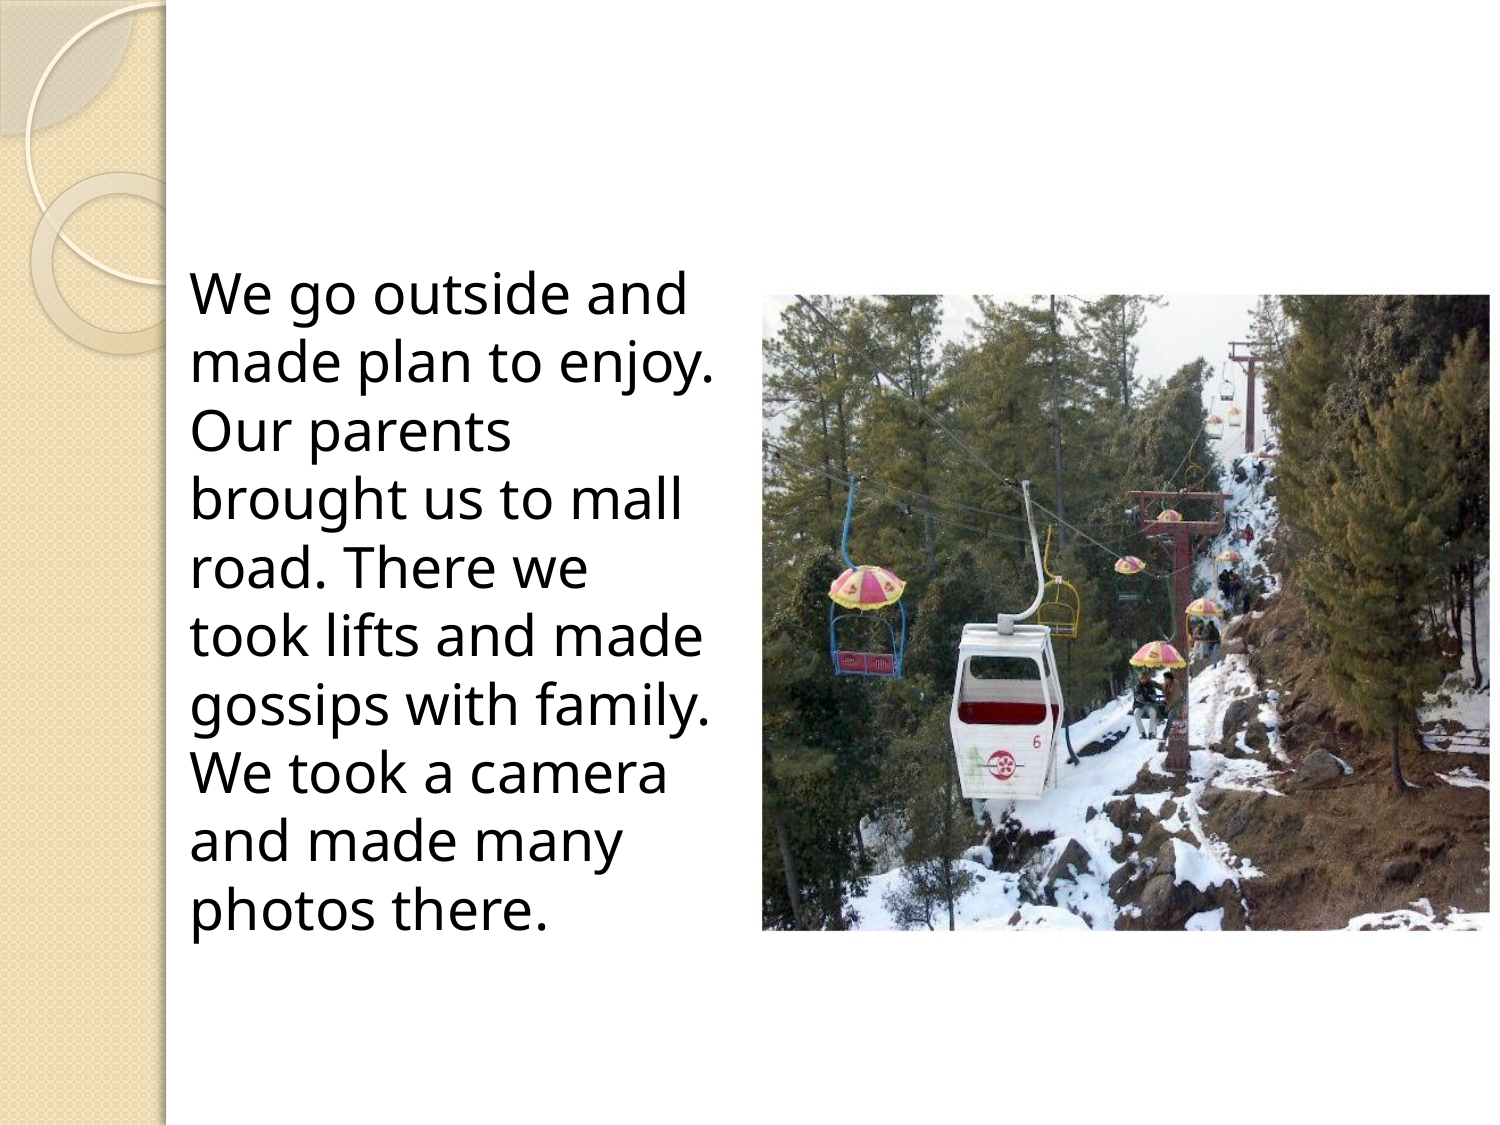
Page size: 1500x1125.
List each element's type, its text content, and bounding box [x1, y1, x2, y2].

list We go outside and made plan to enjoy. Our parents brought us to mall road. There we took lifts and made gossips with family. We took a camera and made many photos there. [174, 249, 738, 1015]
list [752, 287, 1500, 940]
